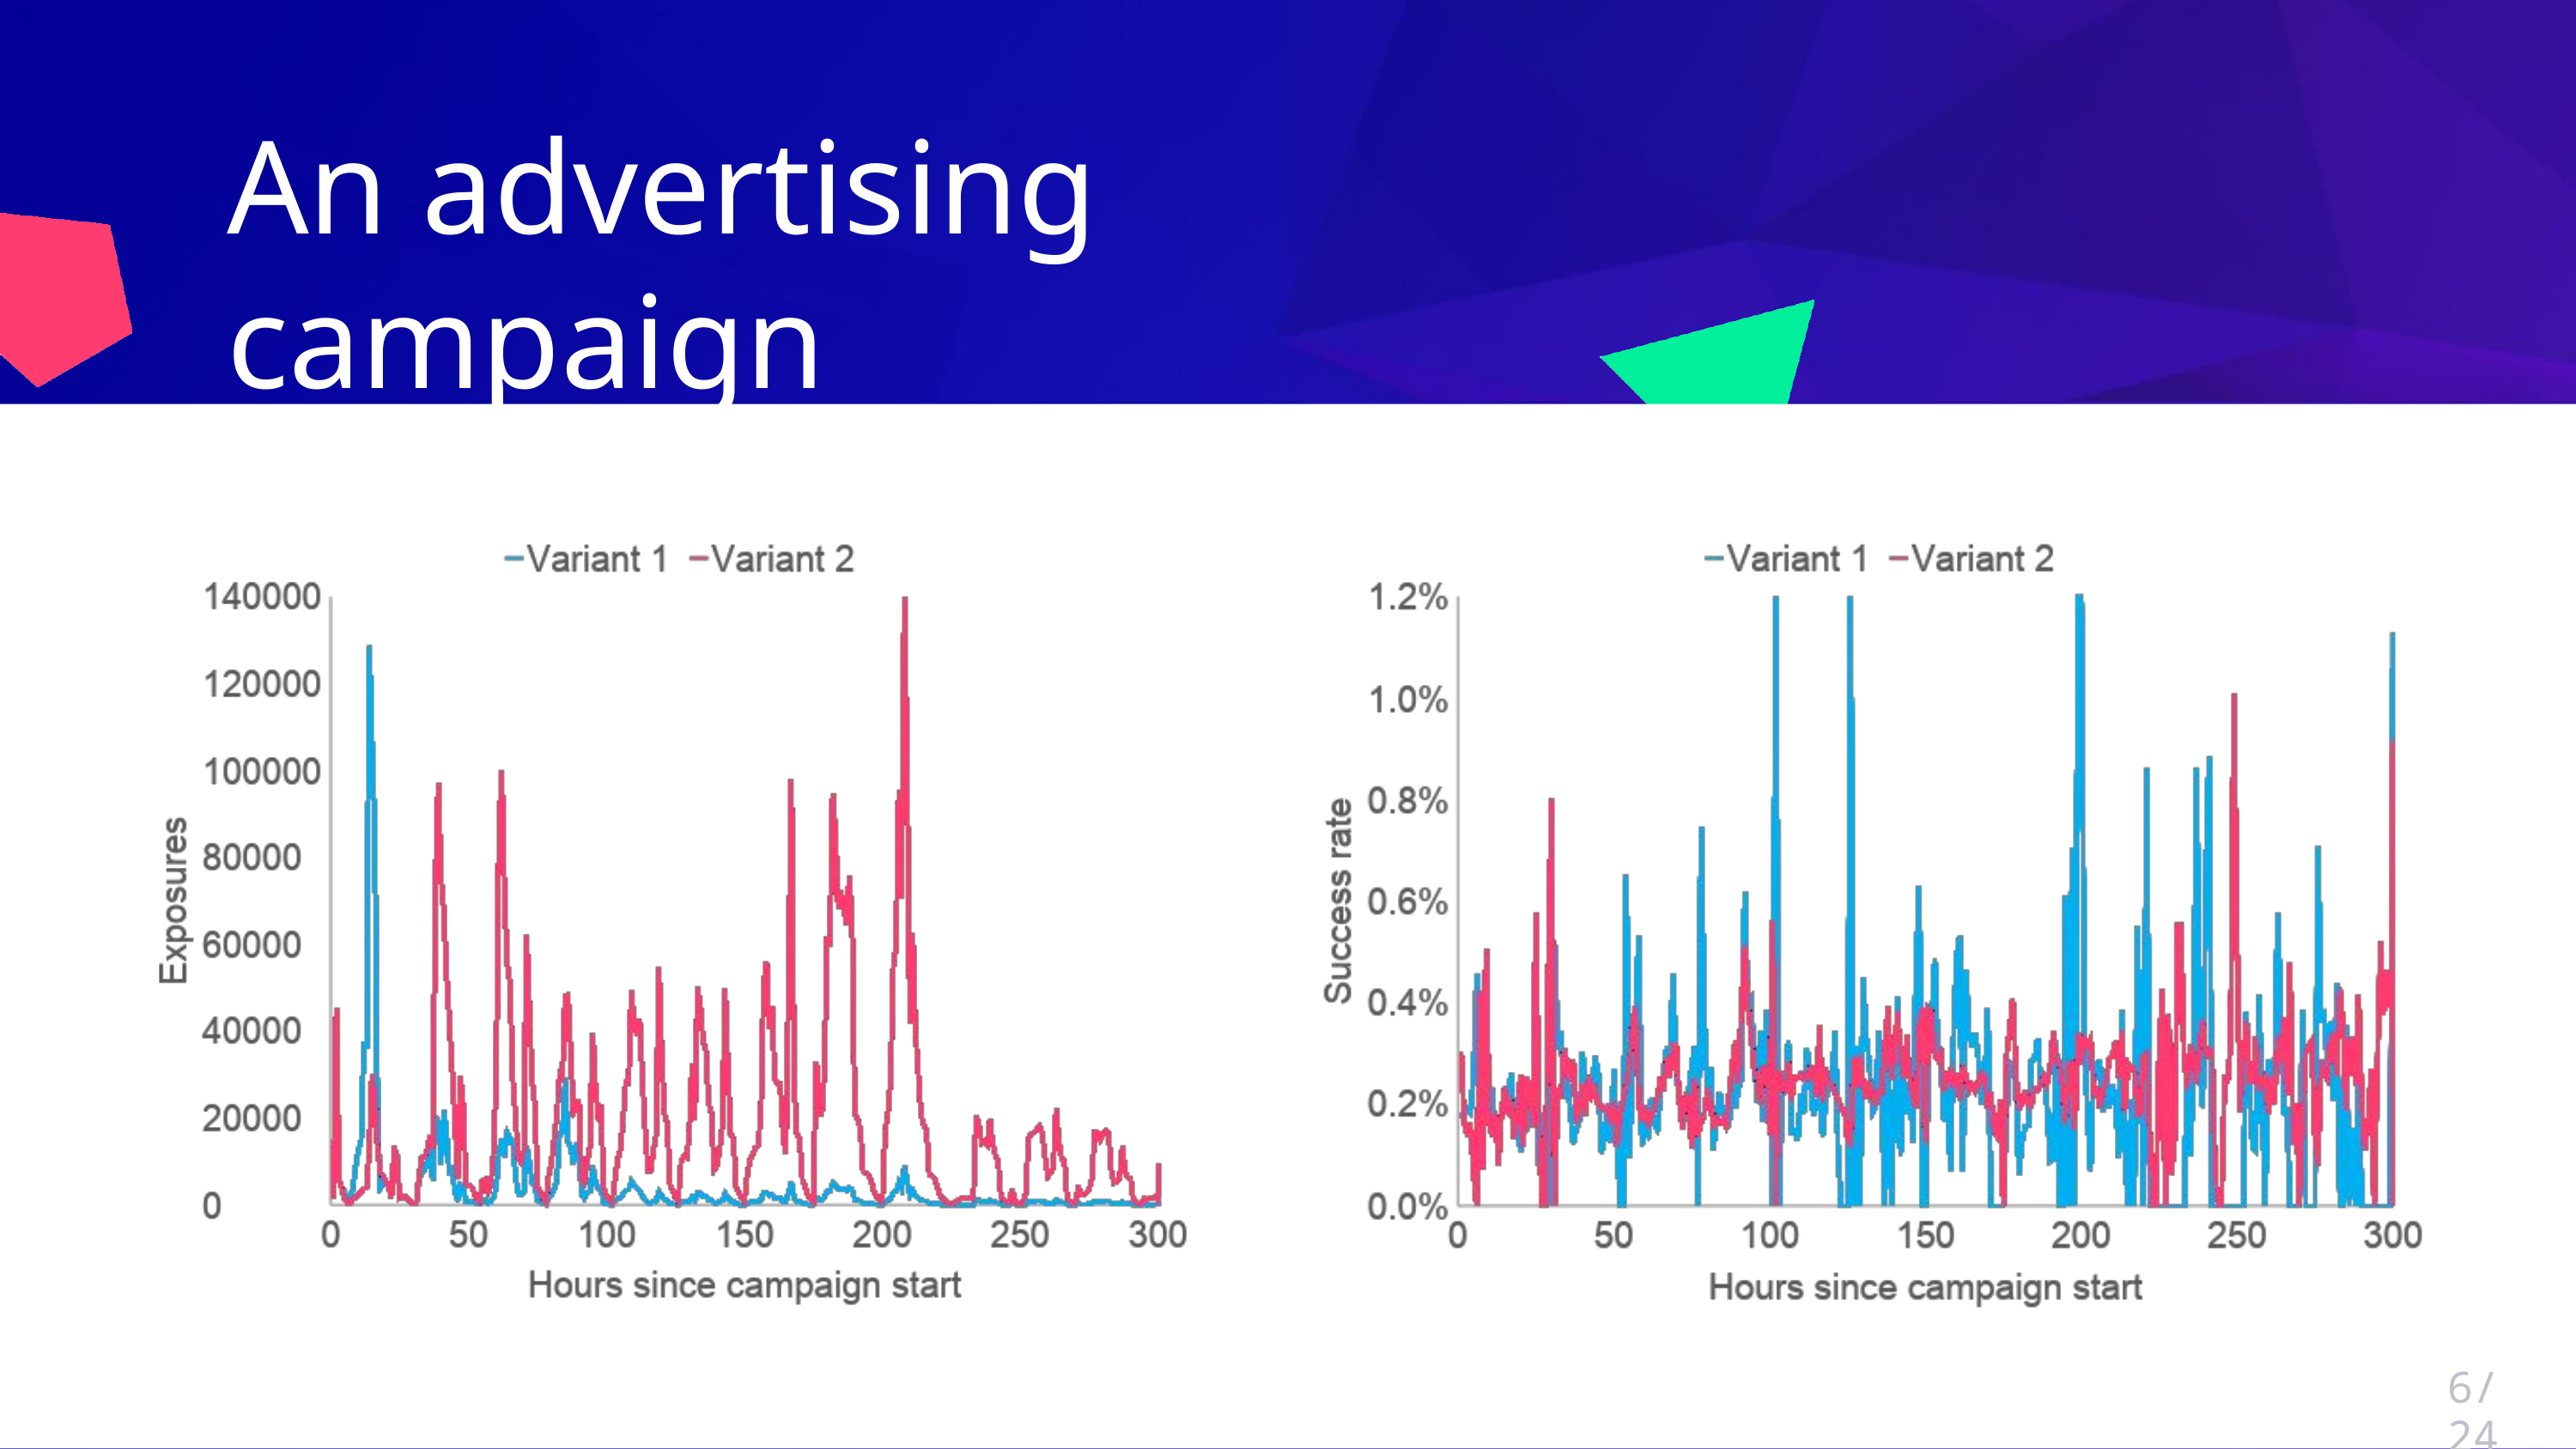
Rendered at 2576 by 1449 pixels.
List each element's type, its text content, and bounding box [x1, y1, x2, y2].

picture [0, 0, 2576, 403]
title An advertising campaign [225, 103, 1638, 415]
text_box 6/24 [2442, 1376, 2549, 1449]
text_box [135, 519, 2441, 1323]
